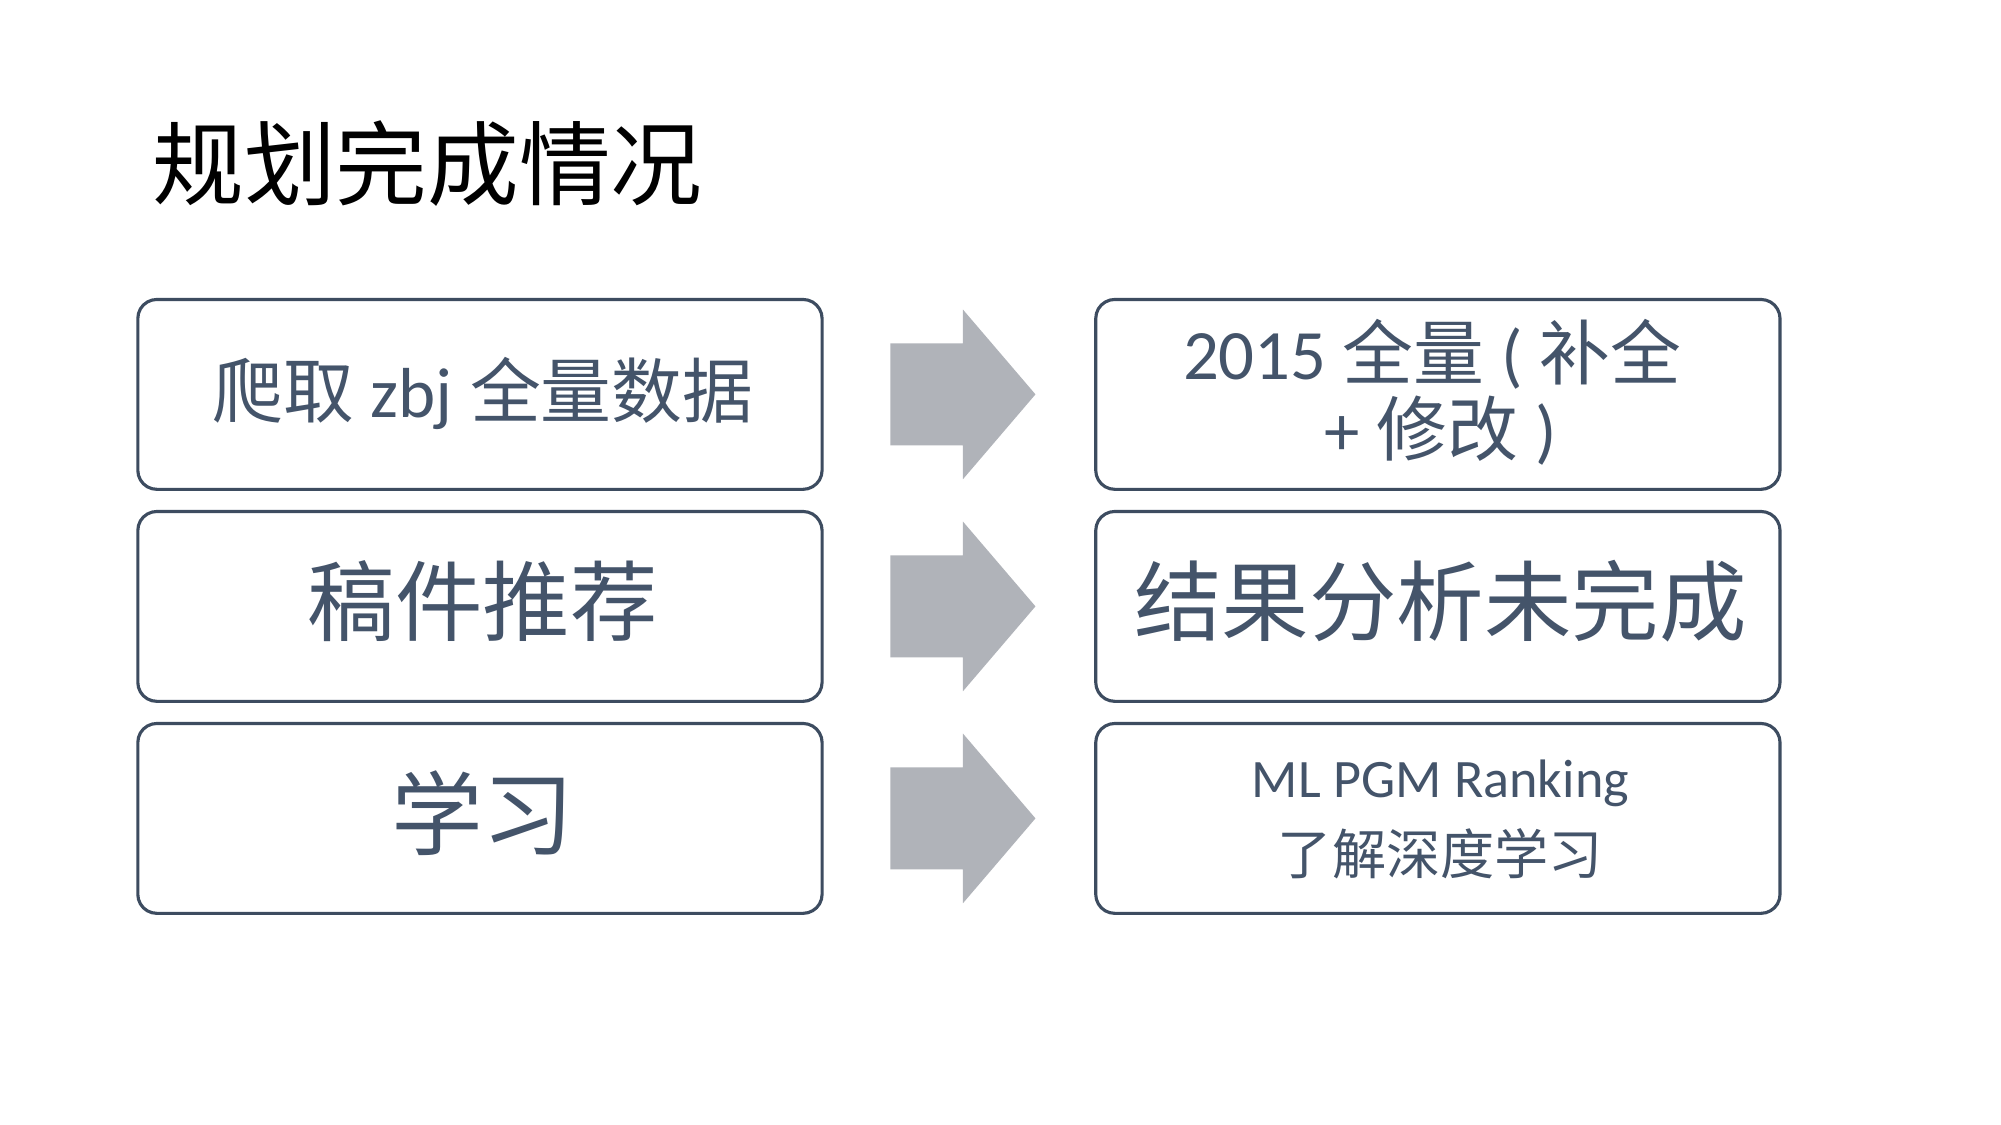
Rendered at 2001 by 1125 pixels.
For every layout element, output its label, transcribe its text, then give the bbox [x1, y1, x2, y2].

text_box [137, 723, 1781, 914]
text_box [137, 511, 1781, 702]
title 规划完成情况 [137, 59, 1863, 278]
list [137, 299, 1781, 490]
